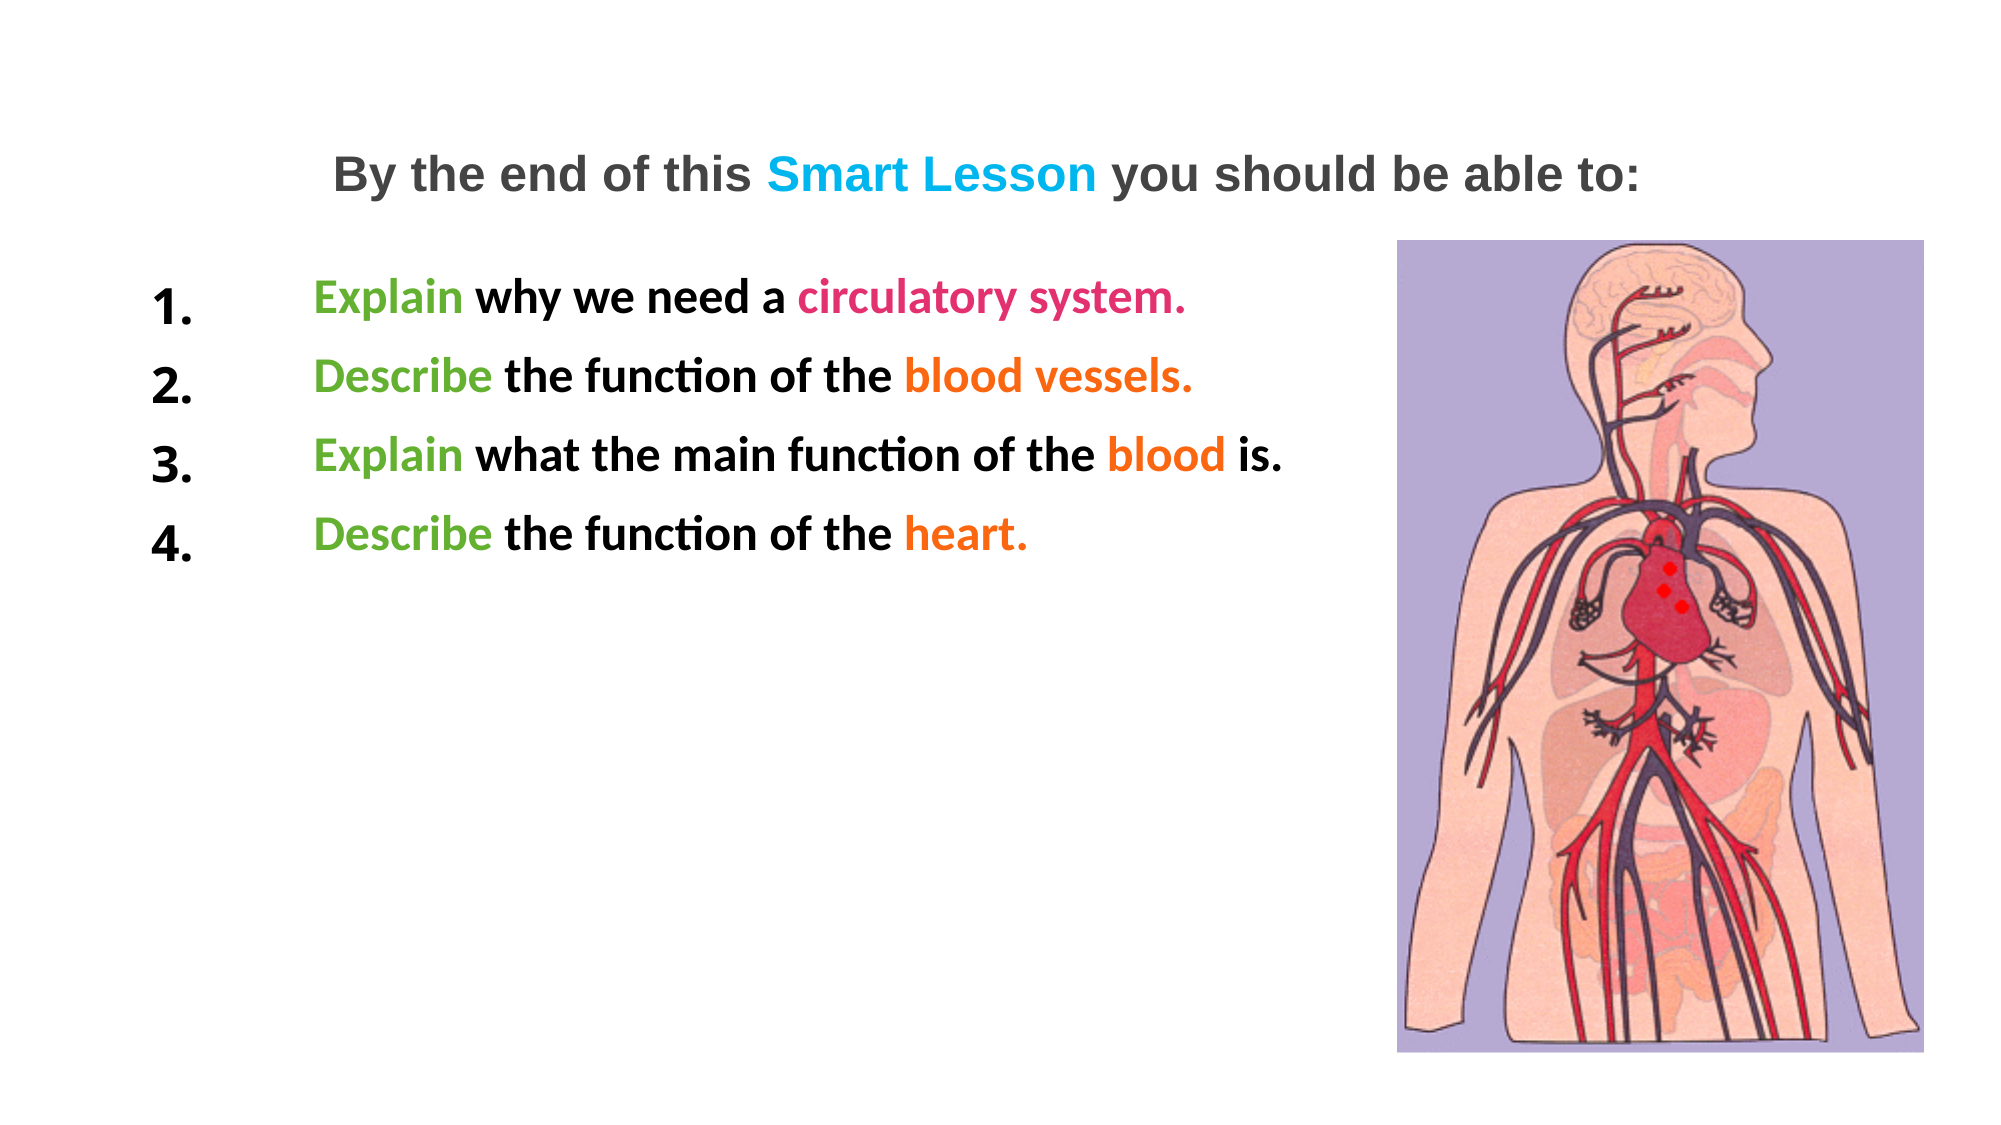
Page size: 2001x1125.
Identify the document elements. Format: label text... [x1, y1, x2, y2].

table_cell Describe the function of the blood vessels. [304, 341, 1397, 420]
table_header 1. [142, 262, 304, 341]
table_cell 4. [142, 498, 304, 577]
table_cell 2. [142, 341, 304, 420]
text_box By the end of this Smart Lesson you should be able to: [160, 134, 1815, 210]
table_cell 3. [142, 420, 304, 498]
picture [1397, 240, 1924, 1061]
table_cell Describe the function of the heart. [304, 498, 1397, 577]
table_header Explain why we need a circulatory system. [304, 262, 1397, 341]
table_cell Explain what the main function of the blood is. [304, 420, 1397, 498]
